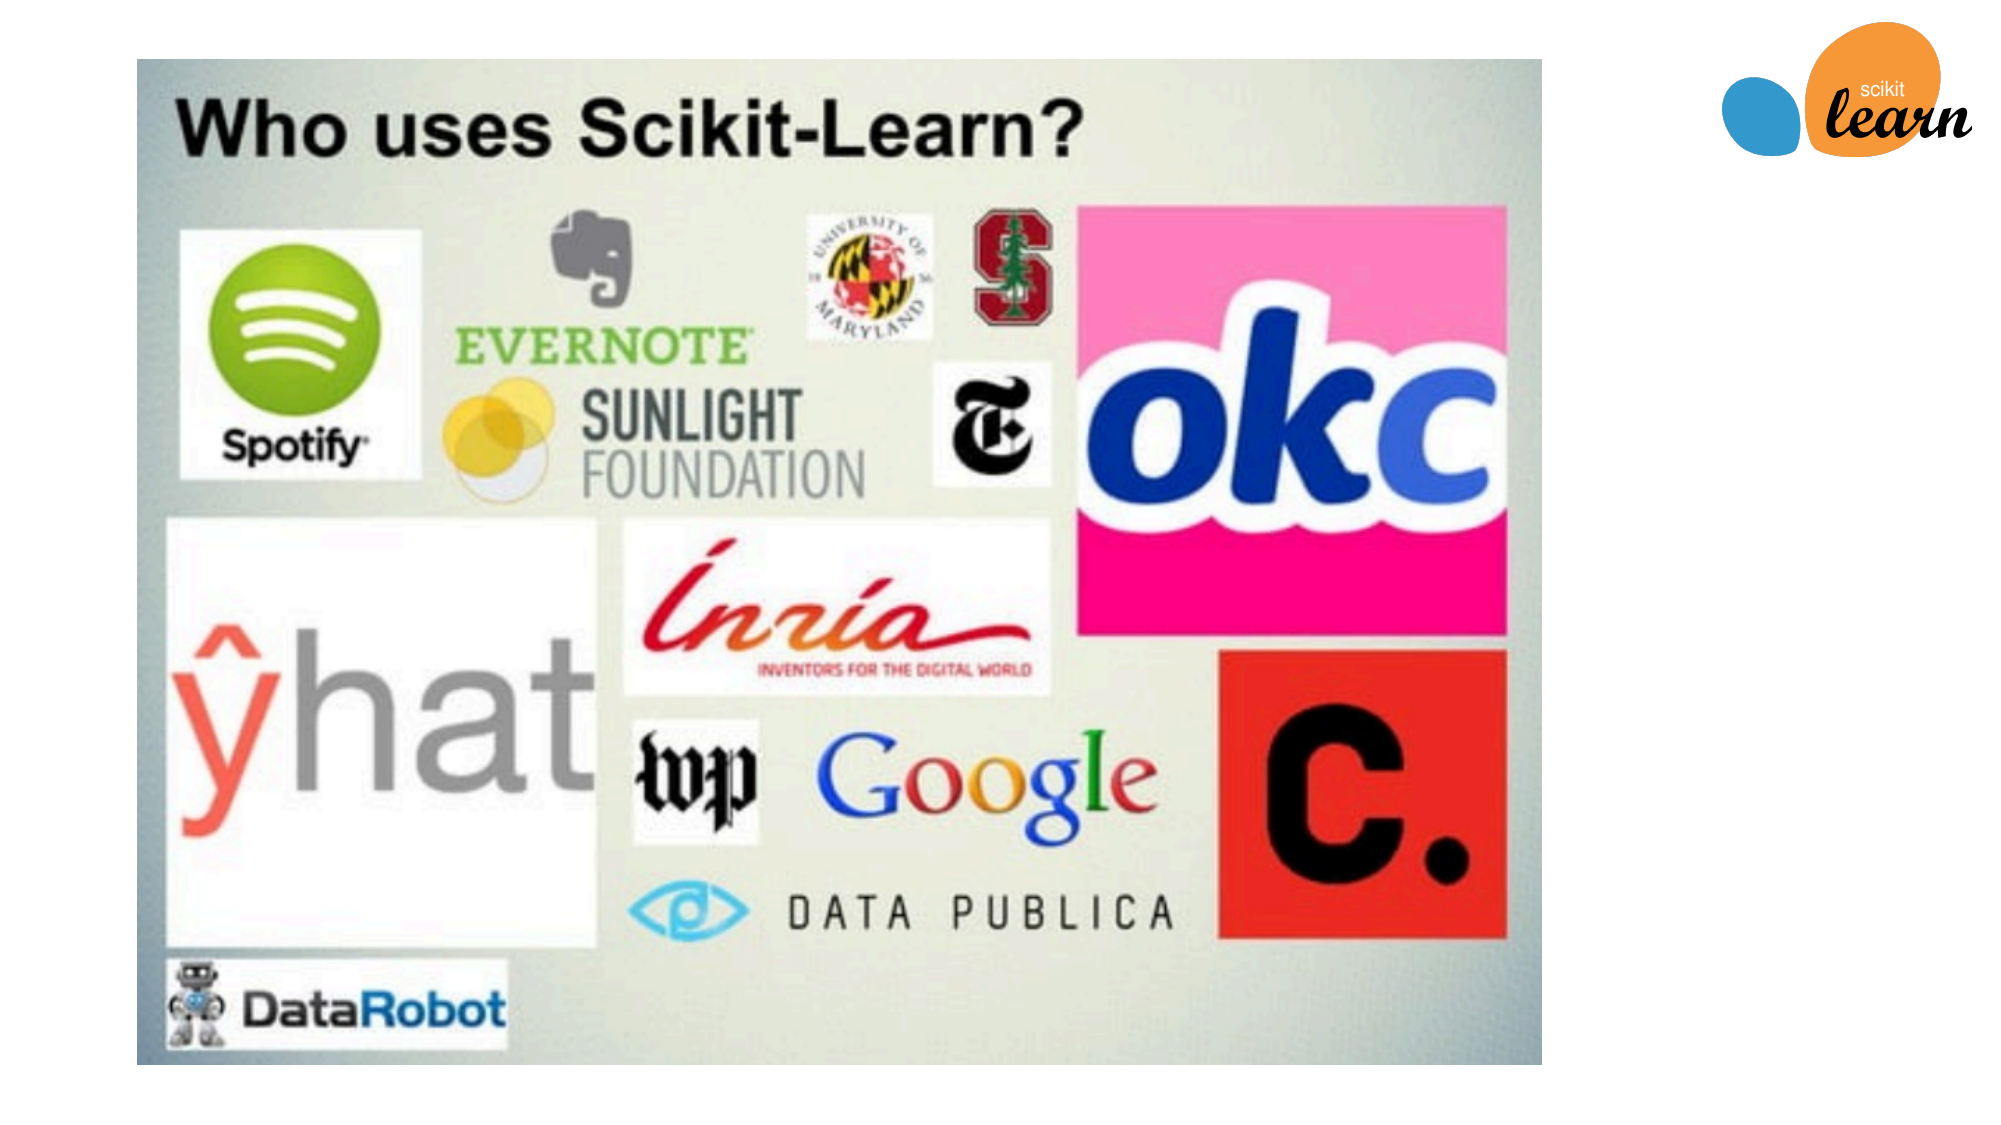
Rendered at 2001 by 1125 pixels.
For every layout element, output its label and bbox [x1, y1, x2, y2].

picture [137, 59, 1542, 1065]
picture [1722, 22, 1972, 157]
